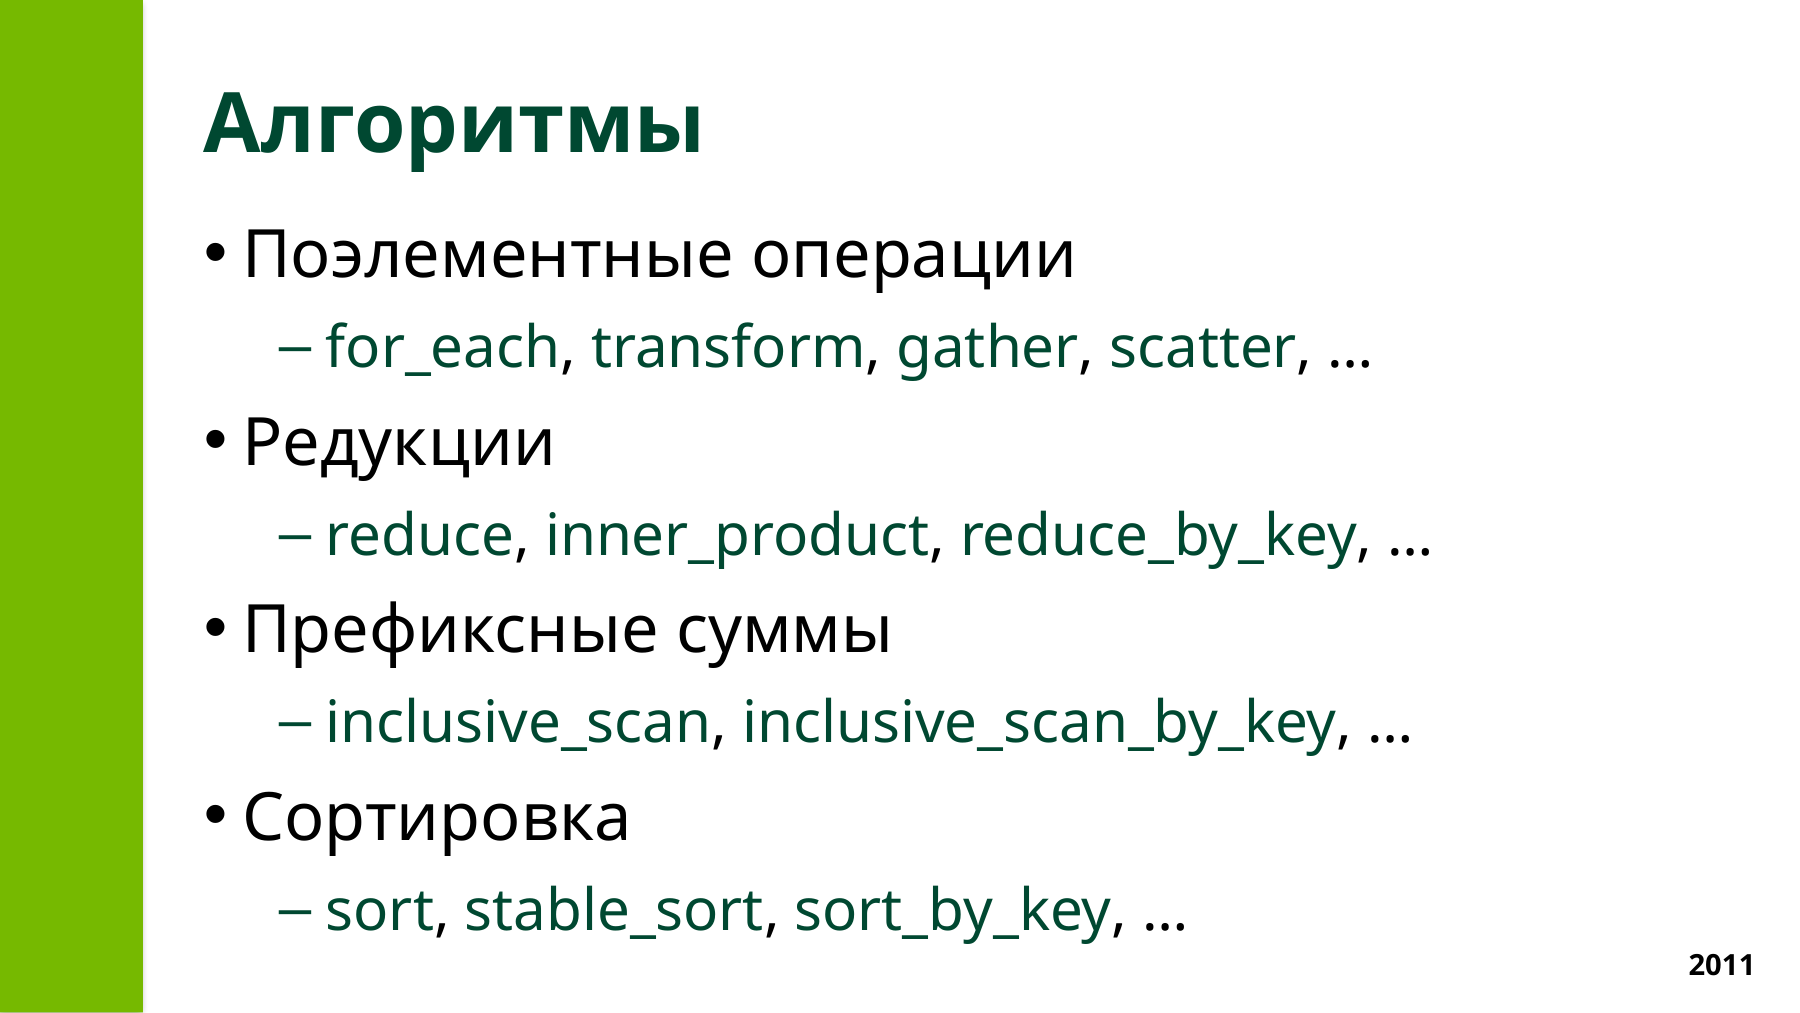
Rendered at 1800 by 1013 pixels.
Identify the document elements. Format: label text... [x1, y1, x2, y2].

list Поэлементные операции for_each, transform, gather, scatter, … Редукции reduce, inner_product, reduce_by_key, … Префиксные суммы inclusive_scan, inclusive_scan_by_key, … Сортировка sort, stable_sort, sort_by_key, … [188, 203, 1733, 873]
title Алгоритмы [188, 40, 1733, 203]
